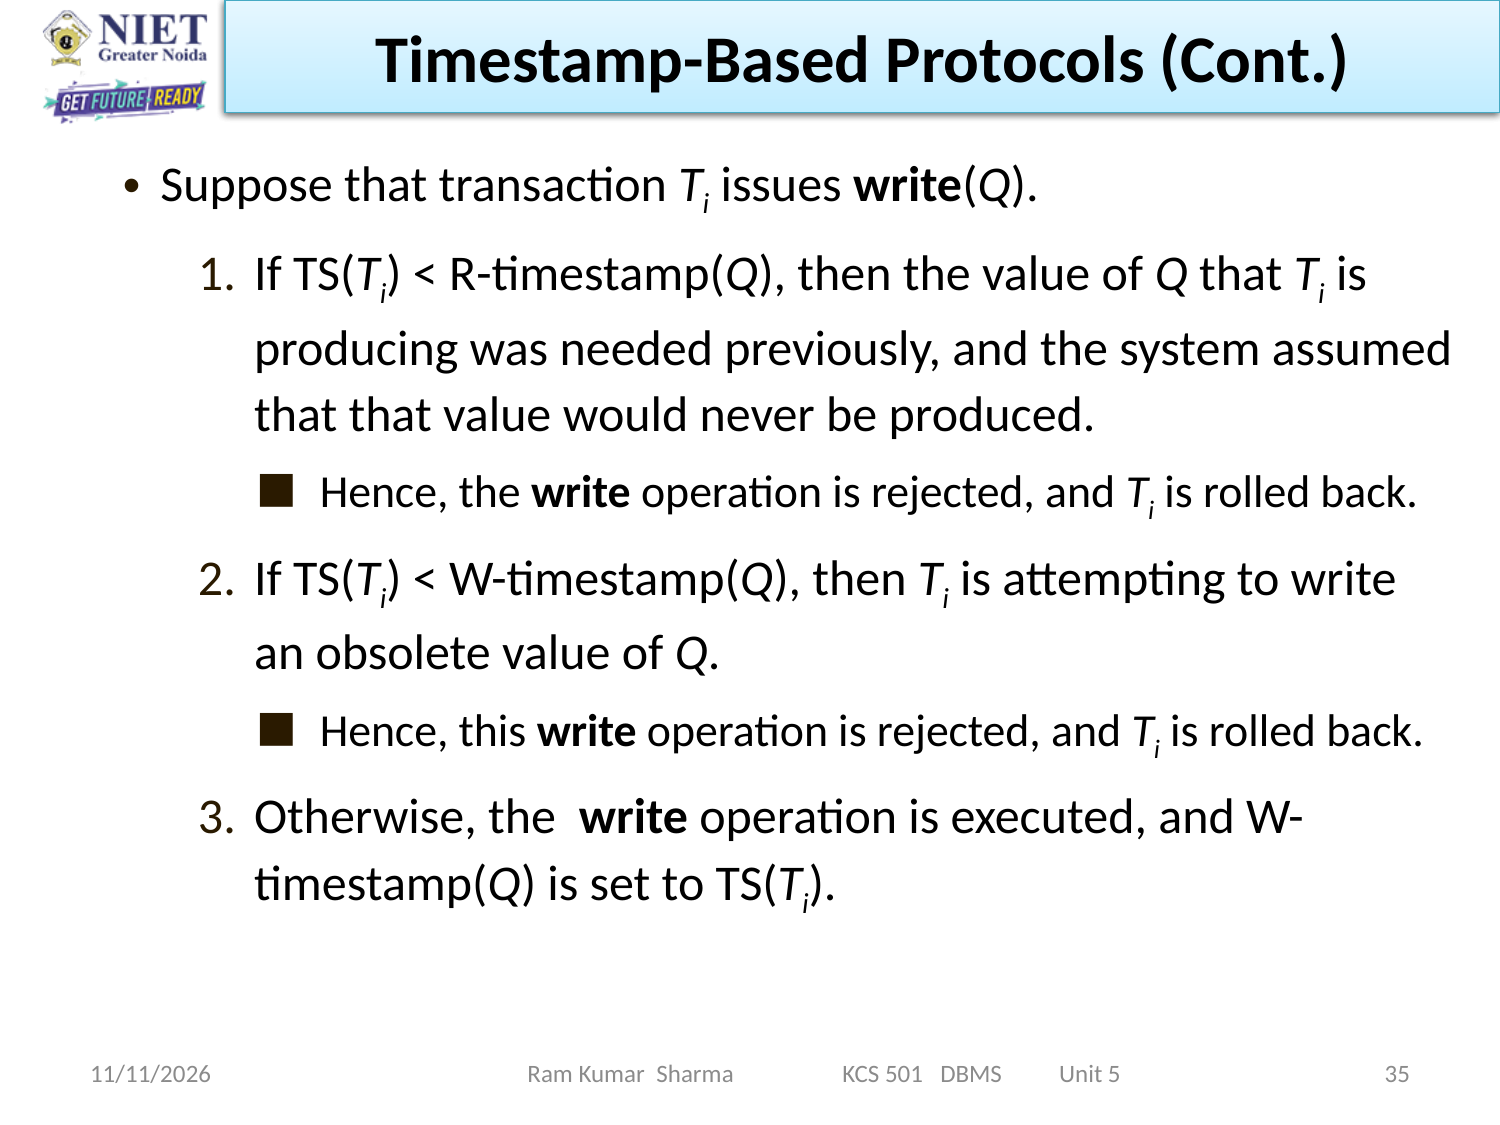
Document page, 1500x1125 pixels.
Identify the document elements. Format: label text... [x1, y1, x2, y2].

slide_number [75, 1042, 412, 1103]
text_box Suppose that transaction Ti issues write(Q). If TS(Ti) < R-timestamp(Q), then the value of Q that Ti is producing was needed previously, and the system assumed that that value would never be produced. Hence, the write operation is rejected, and Ti is rolled back. If TS(Ti) < W-timestamp(Q), then Ti is attempting to write an obsolete value of Q. Hence, this write operation is rejected, and Ti is rolled back. Otherwise, the write operation is executed, and W-timestamp(Q) is set to TS(Ti). [107, 136, 1472, 876]
slide_number 35 [1074, 1042, 1425, 1103]
footer Ram Kumar Sharma KCS 501 DBMS Unit 5 [412, 1042, 1074, 1103]
picture [5, 0, 244, 134]
text_box Timestamp-Based Protocols (Cont.) [224, 0, 1500, 113]
